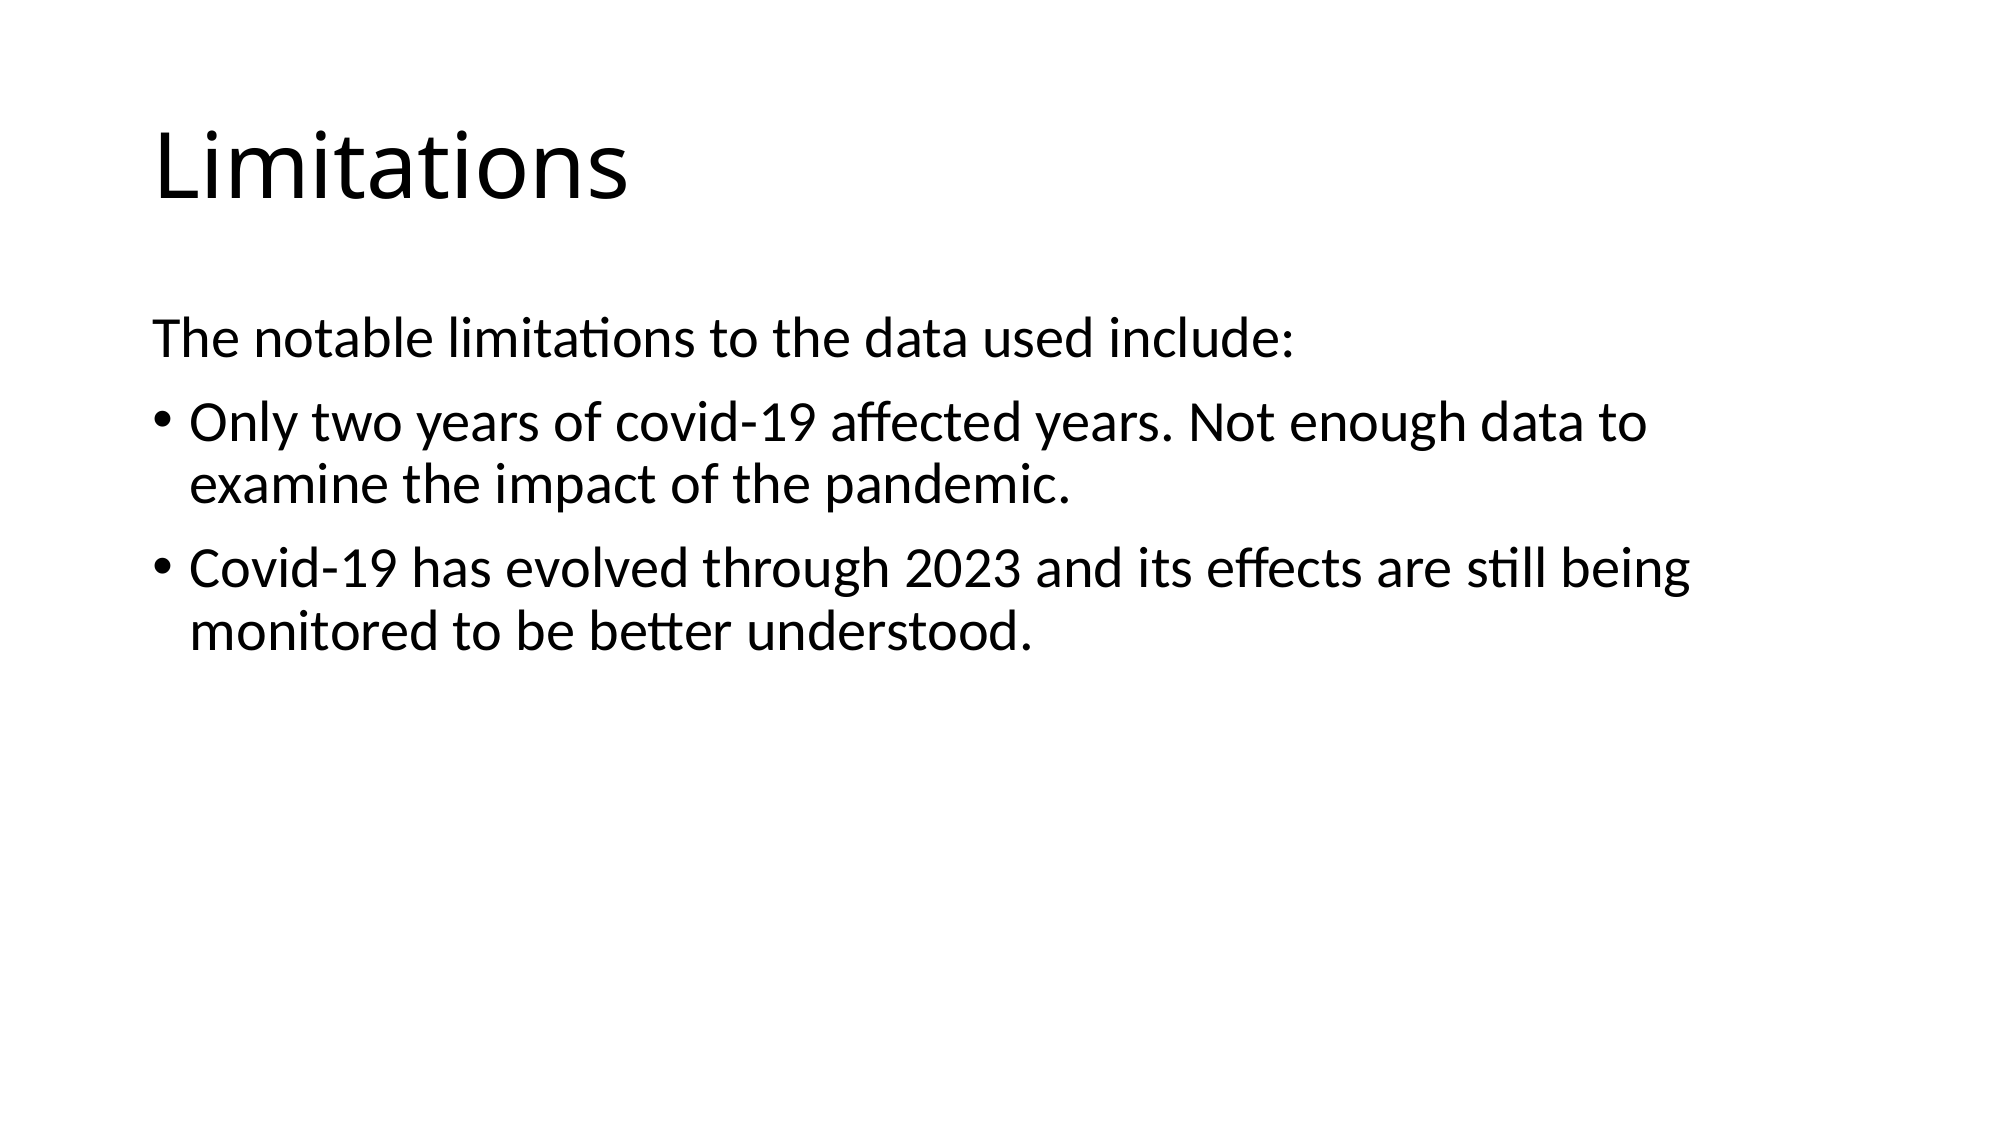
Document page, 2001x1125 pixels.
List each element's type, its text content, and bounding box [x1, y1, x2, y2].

list The notable limitations to the data used include: Only two years of covid-19 affected years. Not enough data to examine the impact of the pandemic. Covid-19 has evolved through 2023 and its effects are still being monitored to be better understood. [137, 299, 1863, 1014]
title Limitations [137, 59, 1863, 278]
